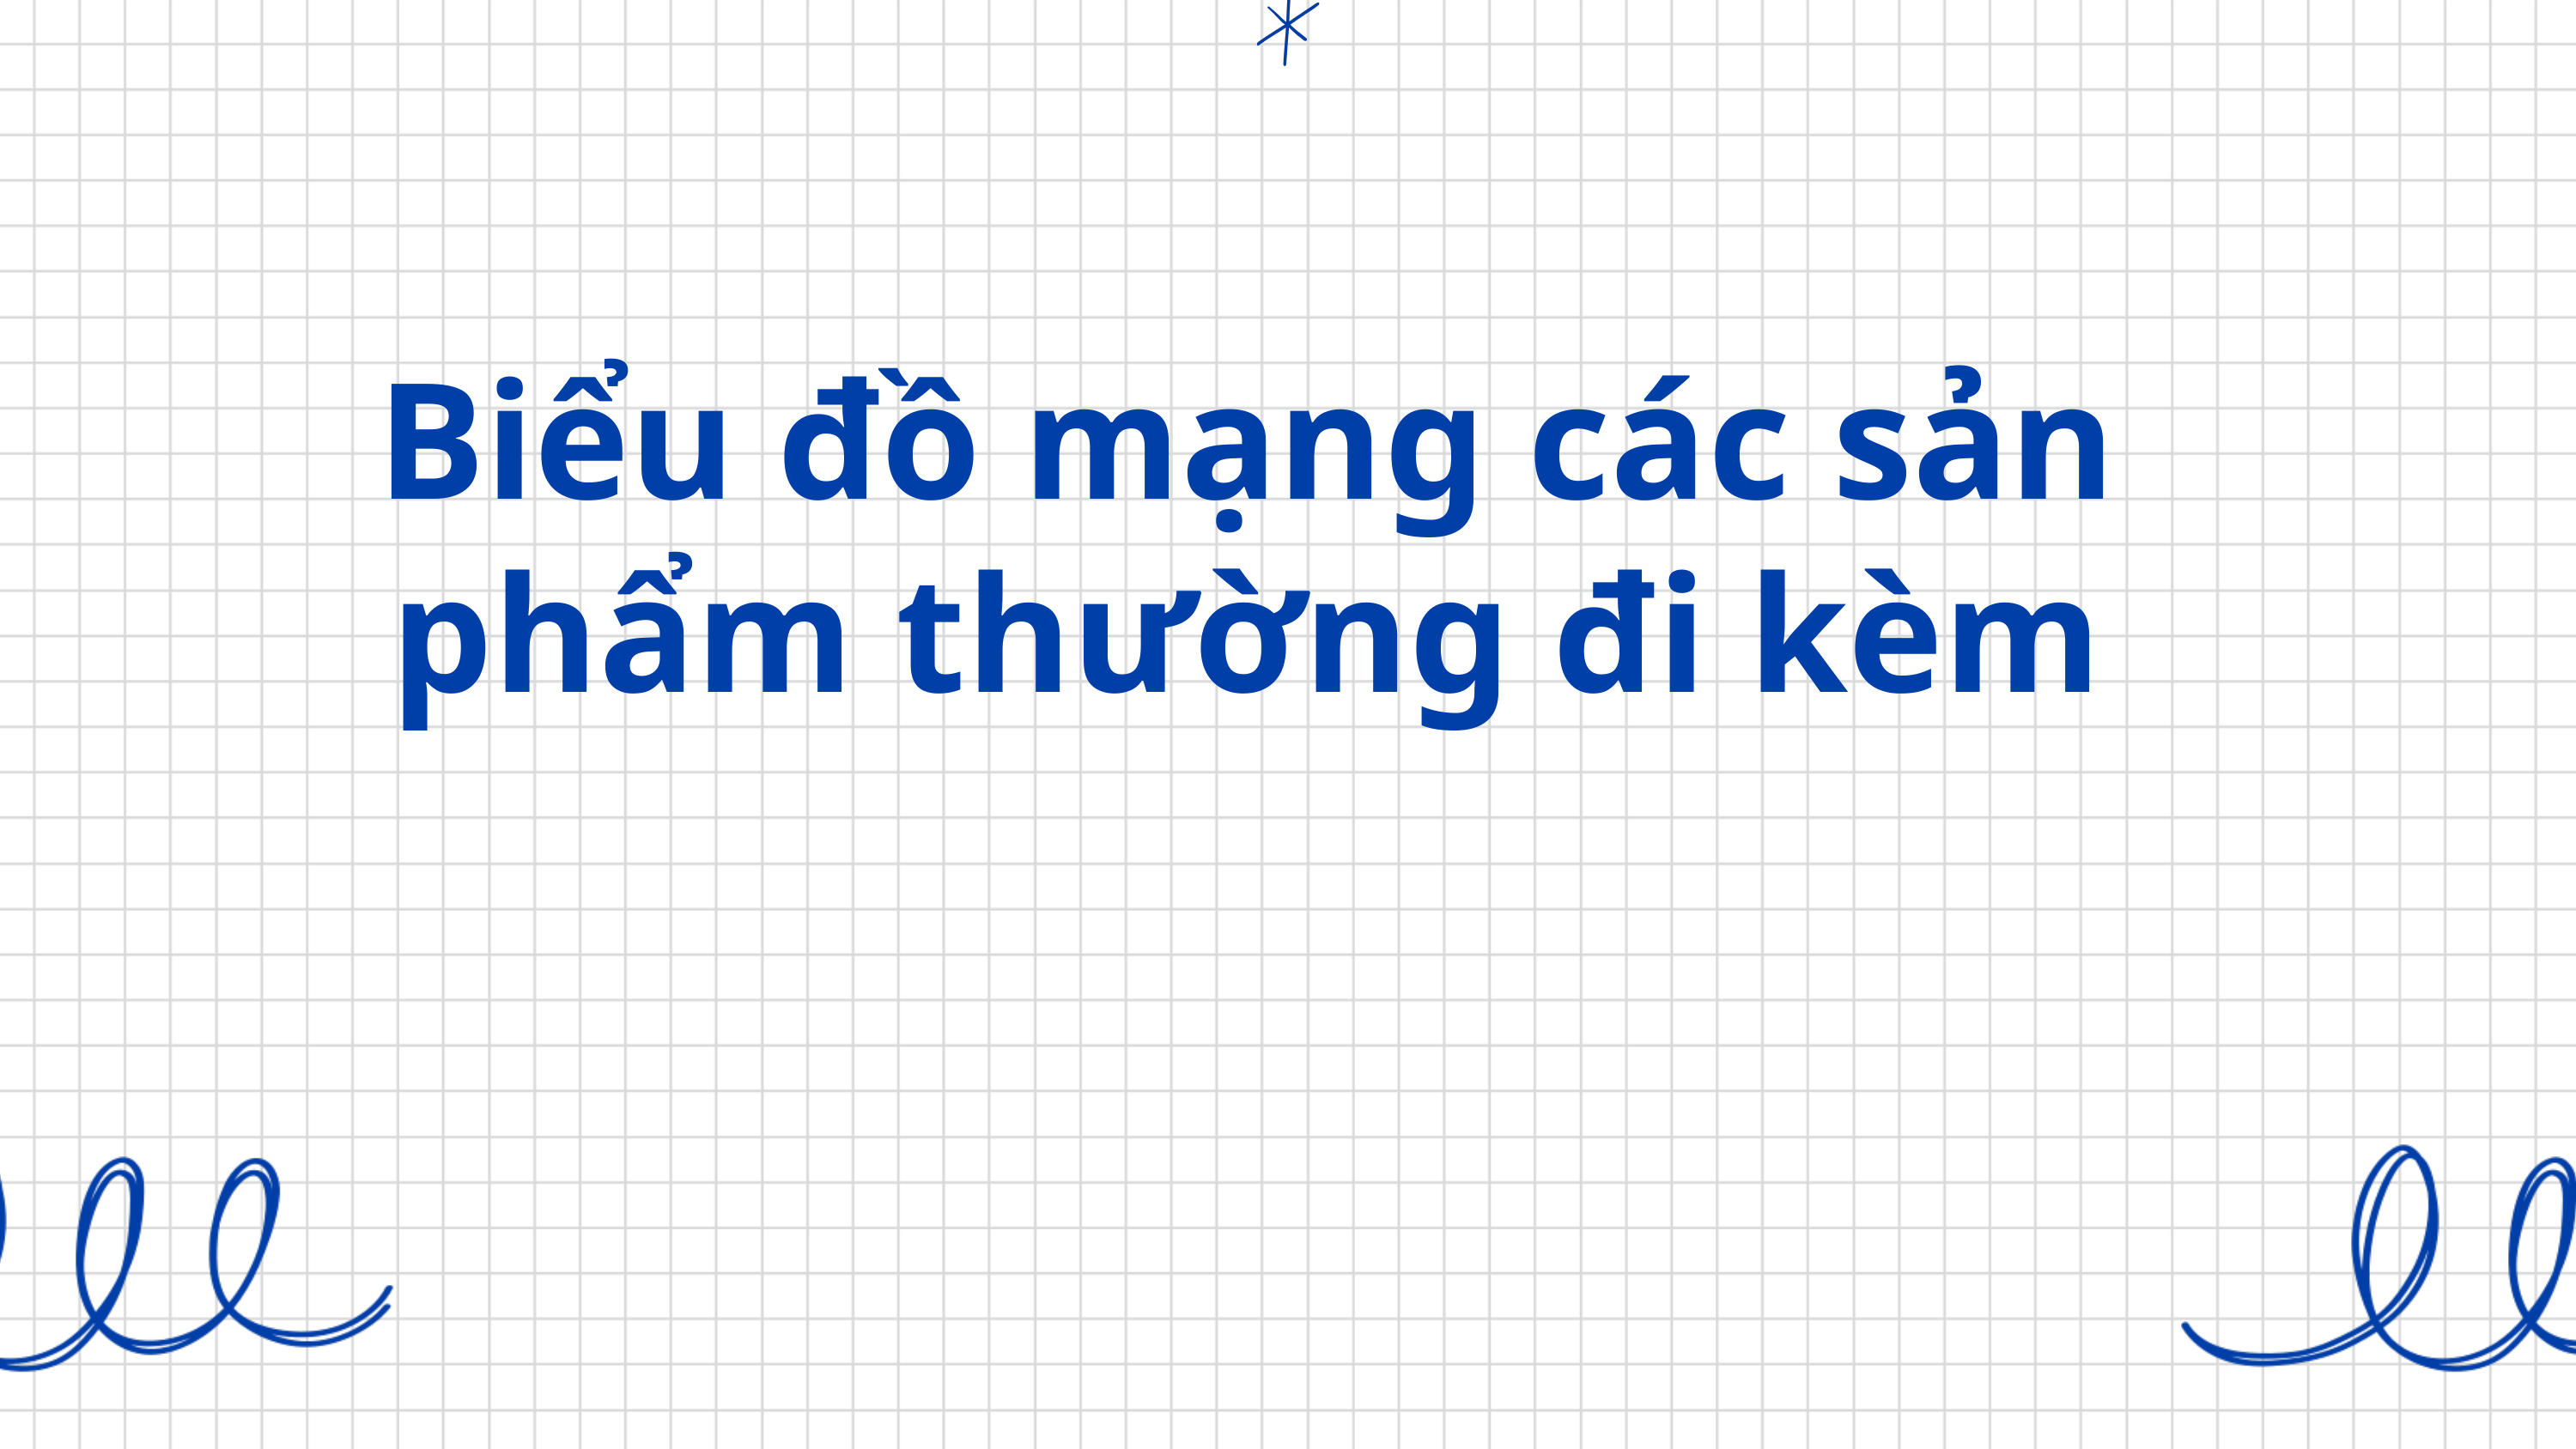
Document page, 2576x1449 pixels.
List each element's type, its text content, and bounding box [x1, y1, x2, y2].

text_box [0, 0, 2576, 1449]
text_box [2181, 1143, 2576, 1373]
text_box Biểu đồ mạng các sản phẩm thường đi kèm [312, 337, 2182, 724]
text_box [0, 1143, 395, 1373]
text_box [1256, 0, 1320, 66]
